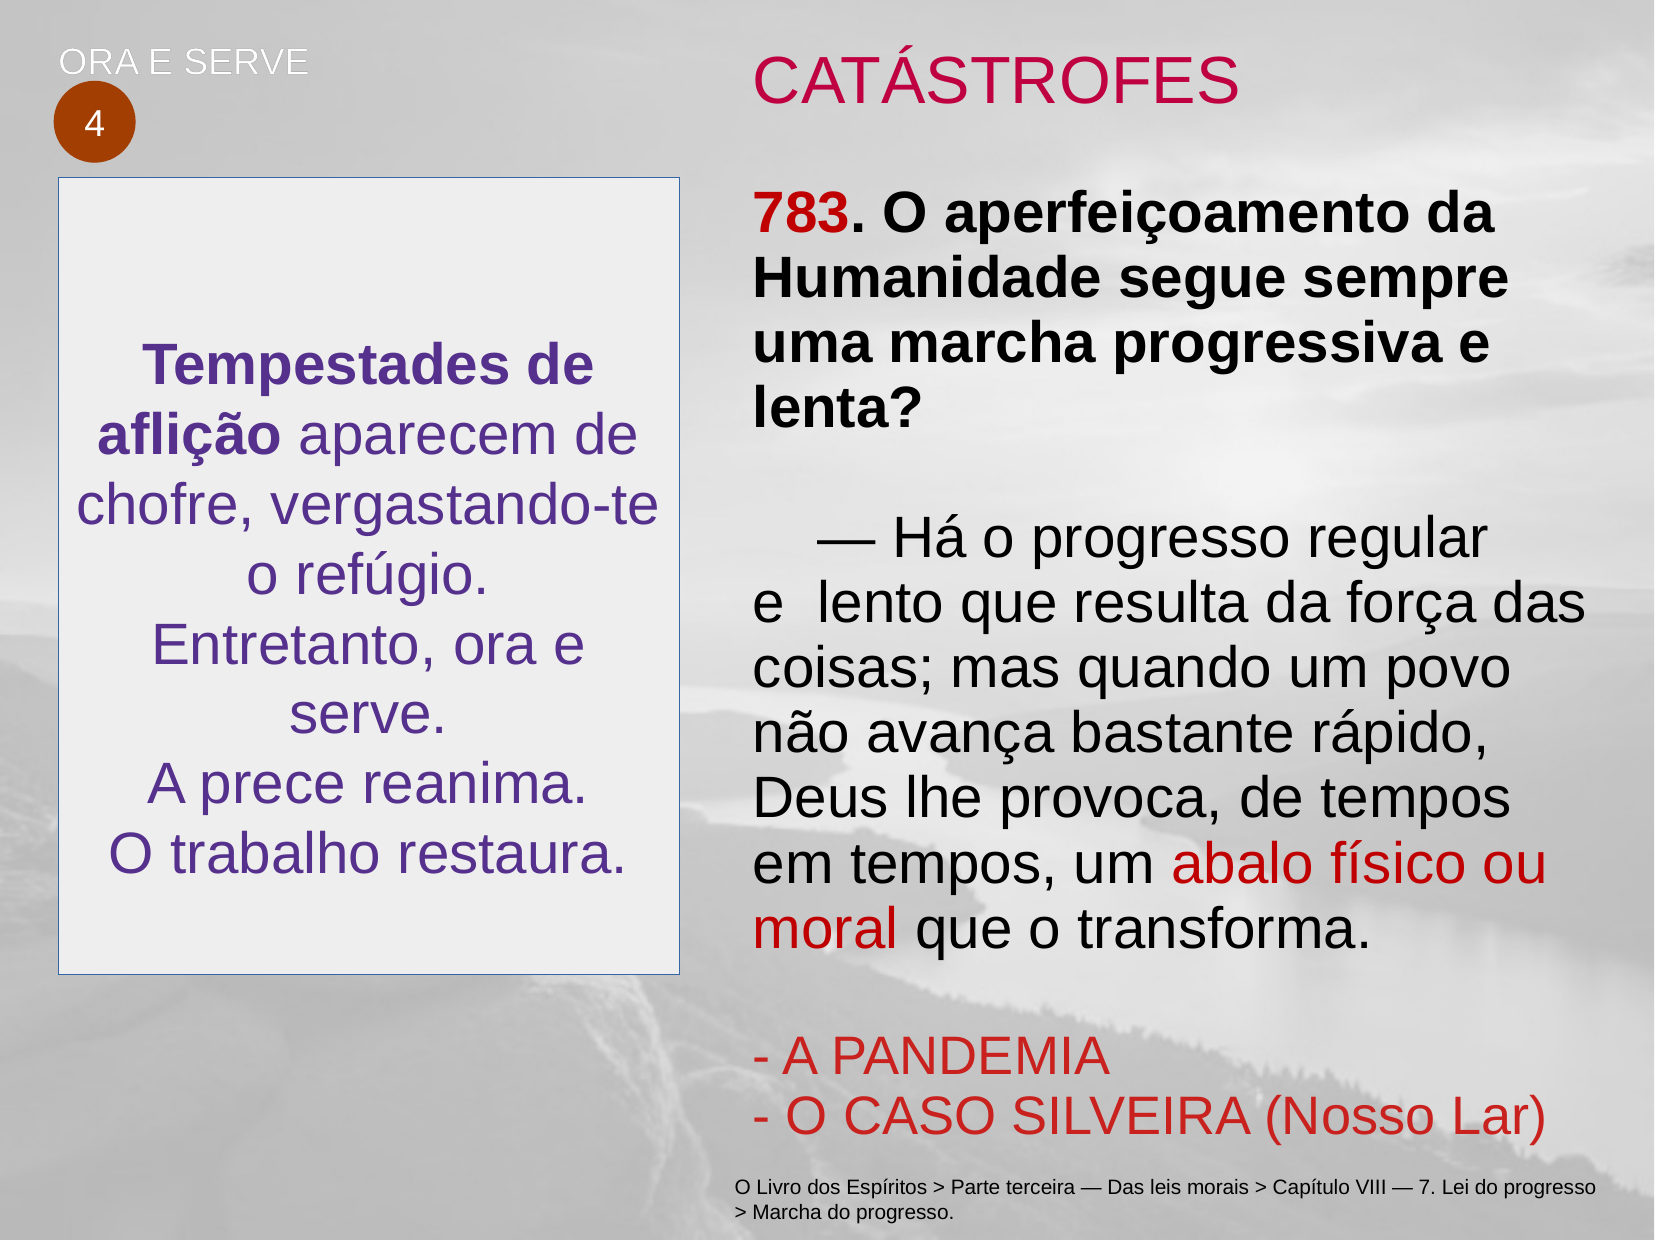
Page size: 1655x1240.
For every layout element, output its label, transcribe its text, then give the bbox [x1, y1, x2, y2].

text_box CATÁSTROFES [738, 29, 1489, 120]
picture [0, 0, 1655, 1240]
text_box ORA E SERVE [43, 29, 325, 87]
text_box 4 [53, 80, 137, 164]
text_box 783. O aperfeiçoamento da Humanidade segue sempre uma marcha progressiva e lenta? — Há o progresso regular e lento que resulta da força das coisas; mas quando um povo não avança bastante rápido, Deus lhe provoca, de tempos em tempos, um abalo físico ou moral que o transforma. - A PANDEMIA - O CASO SILVEIRA (Nosso Lar) [738, 172, 1624, 1122]
text_box Tempestades de aflição aparecem de chofre, vergastando-te o refúgio. Entretanto, ora e serve. A prece reanima. O trabalho restaura. [58, 177, 680, 975]
text_box O Livro dos Espíritos > Parte terceira — Das leis morais > Capítulo VIII — 7. Lei do progresso > Marcha do progresso. [719, 1166, 1612, 1228]
